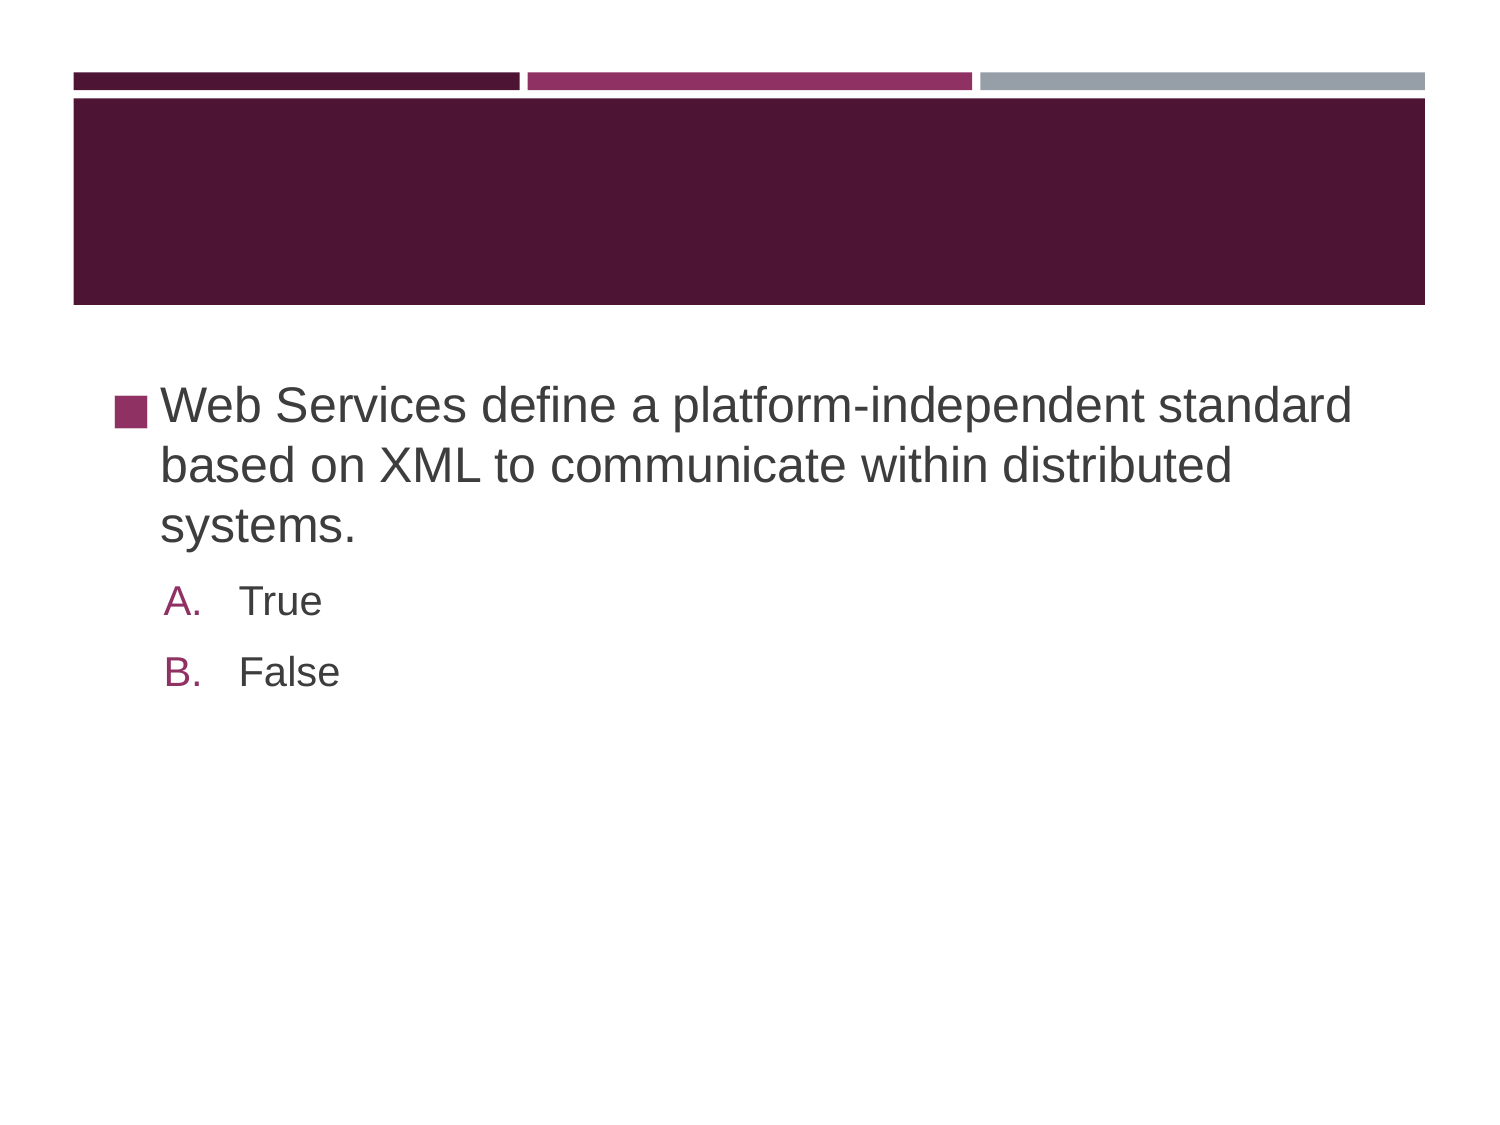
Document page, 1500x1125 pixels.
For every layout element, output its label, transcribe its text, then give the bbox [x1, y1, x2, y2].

list Web Services define a platform-independent standard based on XML to communicate within distributed systems. True False [95, 365, 1406, 962]
